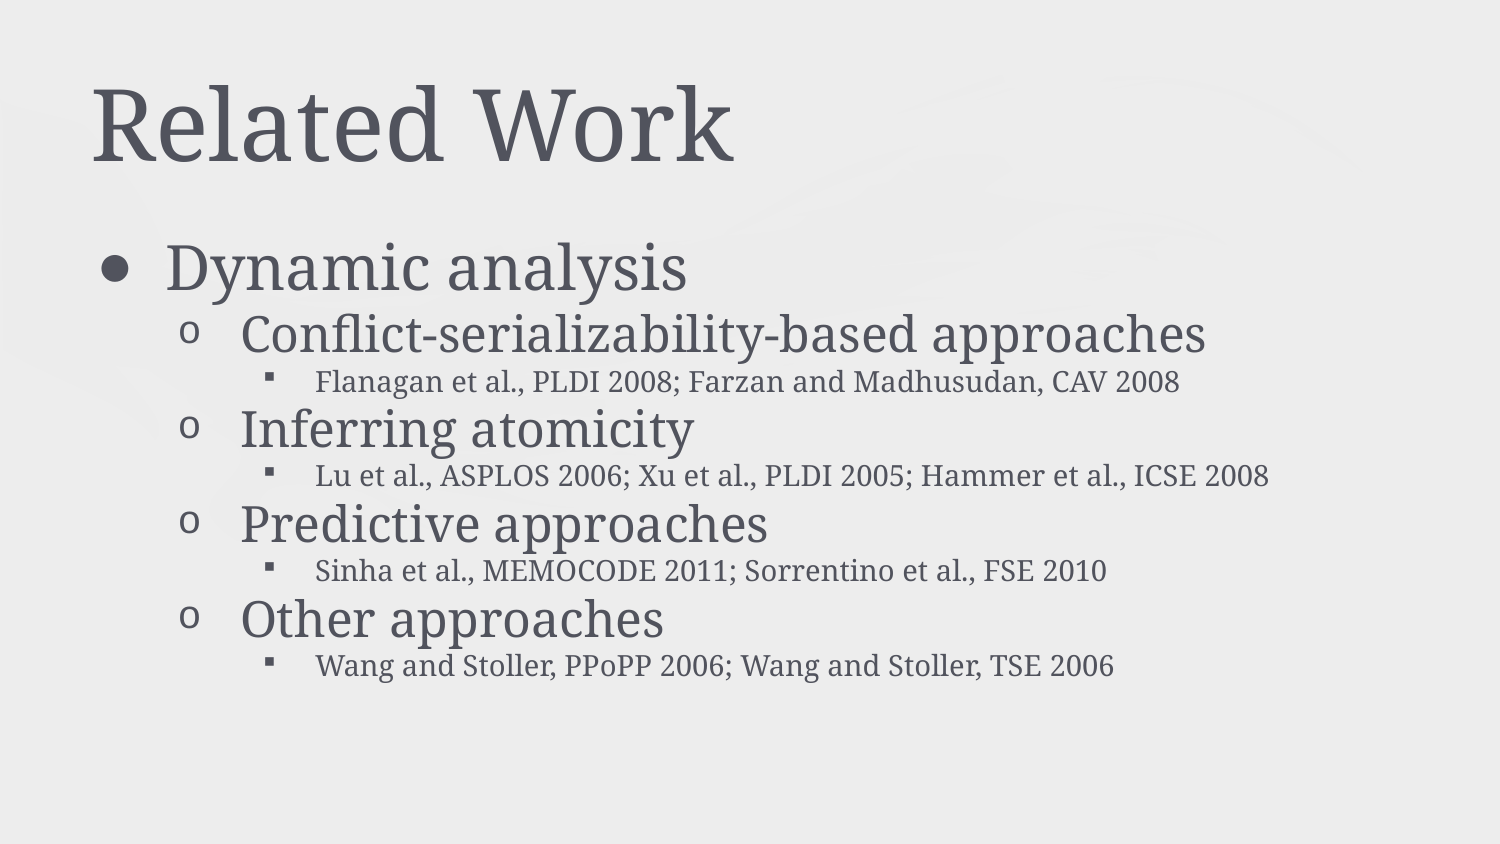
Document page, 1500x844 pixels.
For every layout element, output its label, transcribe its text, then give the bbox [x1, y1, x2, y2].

title Related Work [75, 25, 1425, 197]
list Dynamic analysis Conflict-serializability-based approaches Flanagan et al., PLDI 2008; Farzan and Madhusudan, CAV 2008 Inferring atomicity Lu et al., ASPLOS 2006; Xu et al., PLDI 2005; Hammer et al., ICSE 2008 Predictive approaches Sinha et al., MEMOCODE 2011; Sorrentino et al., FSE 2010 Other approaches Wang and Stoller, PPoPP 2006; Wang and Stoller, TSE 2006 [75, 212, 1425, 808]
